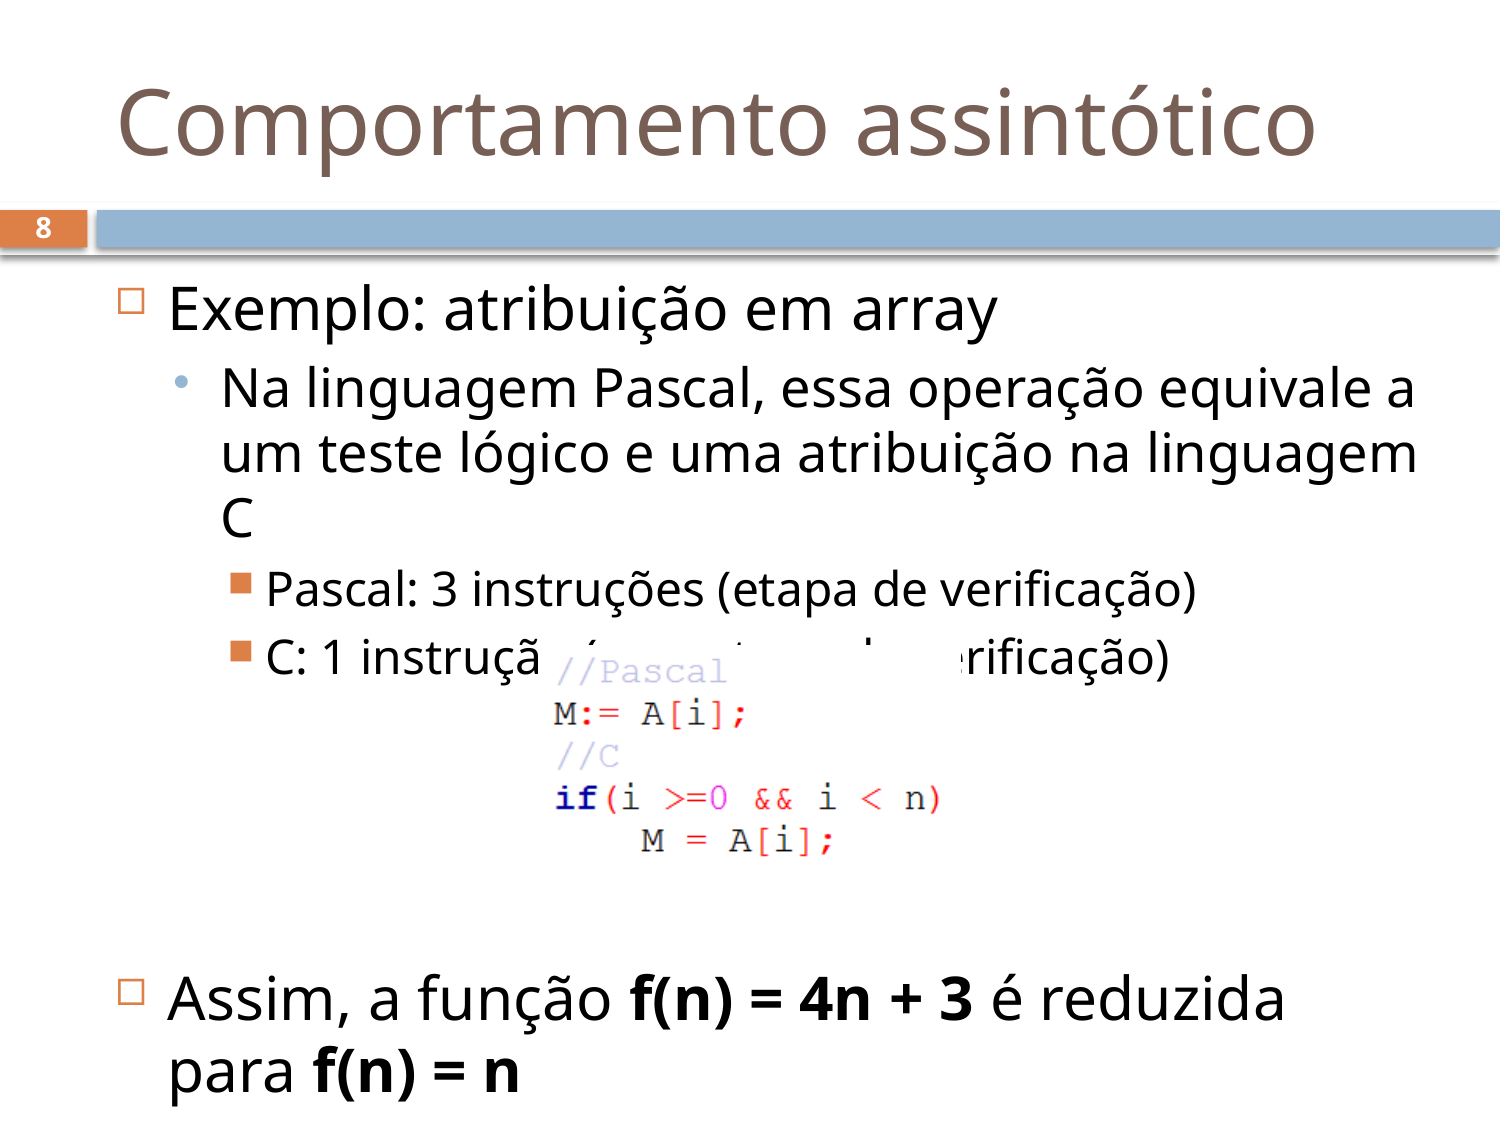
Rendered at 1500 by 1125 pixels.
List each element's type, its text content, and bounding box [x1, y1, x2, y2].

title Comportamento assintótico [100, 37, 1438, 200]
list Exemplo: atribuição em array Na linguagem Pascal, essa operação equivale a um teste lógico e uma atribuição na linguagem C Pascal: 3 instruções (etapa de verificação) C: 1 instrução (sem etapa de verificação) Assim, a função f(n) = 4n + 3 é reduzida para f(n) = n [100, 262, 1438, 1000]
picture [538, 644, 962, 872]
slide_number 8 [0, 208, 88, 249]
